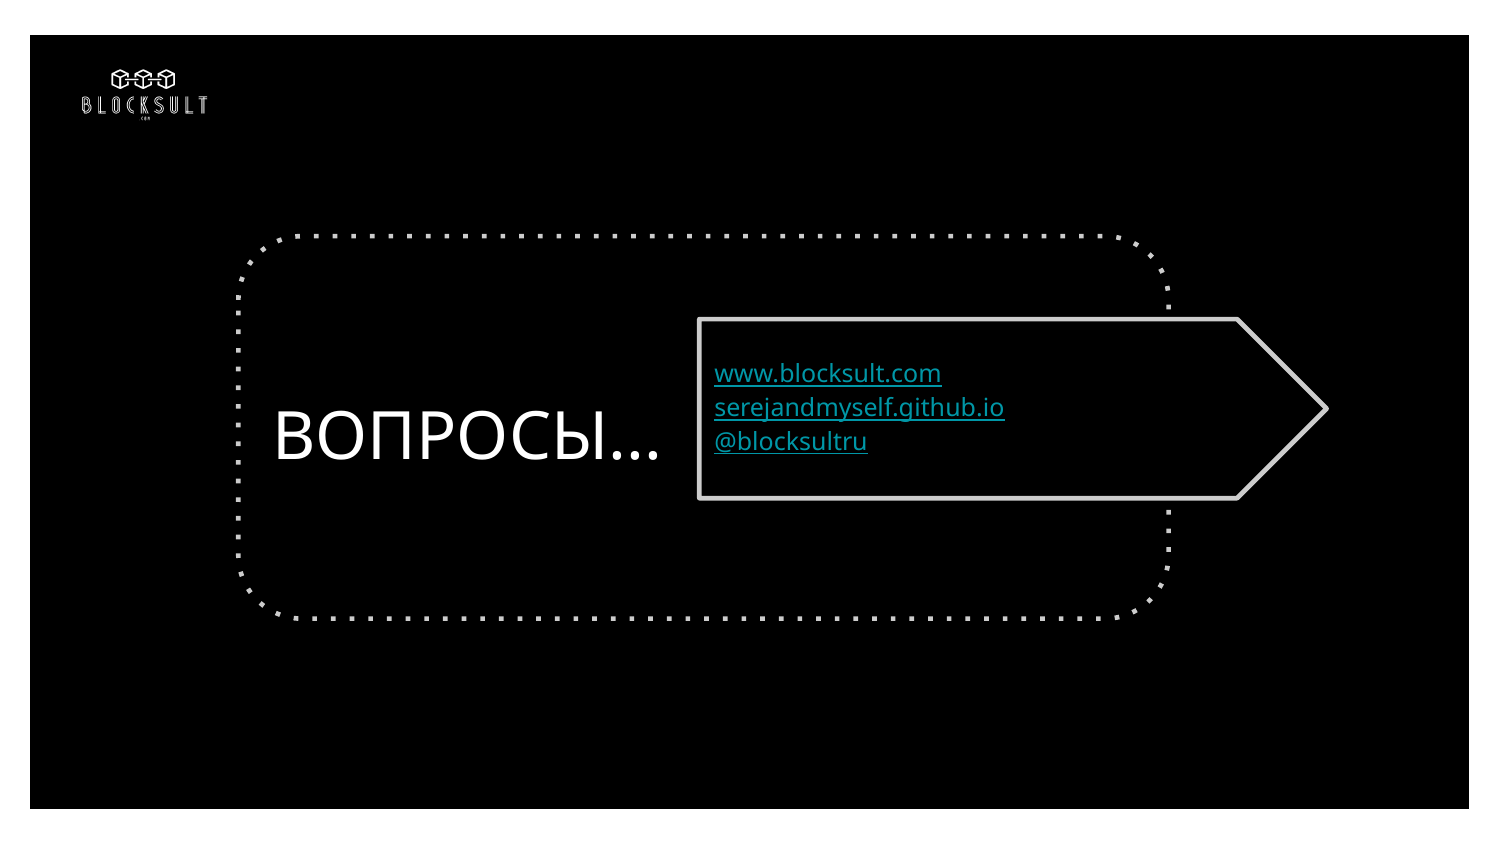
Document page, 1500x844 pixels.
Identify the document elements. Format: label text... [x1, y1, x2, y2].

text_box ВОПРОСЫ... [238, 236, 1169, 619]
text_box www.blocksult.com serejandmyself.github.io @blocksultru [699, 319, 1327, 499]
picture [28, 33, 264, 182]
text_box [29, 33, 1470, 810]
